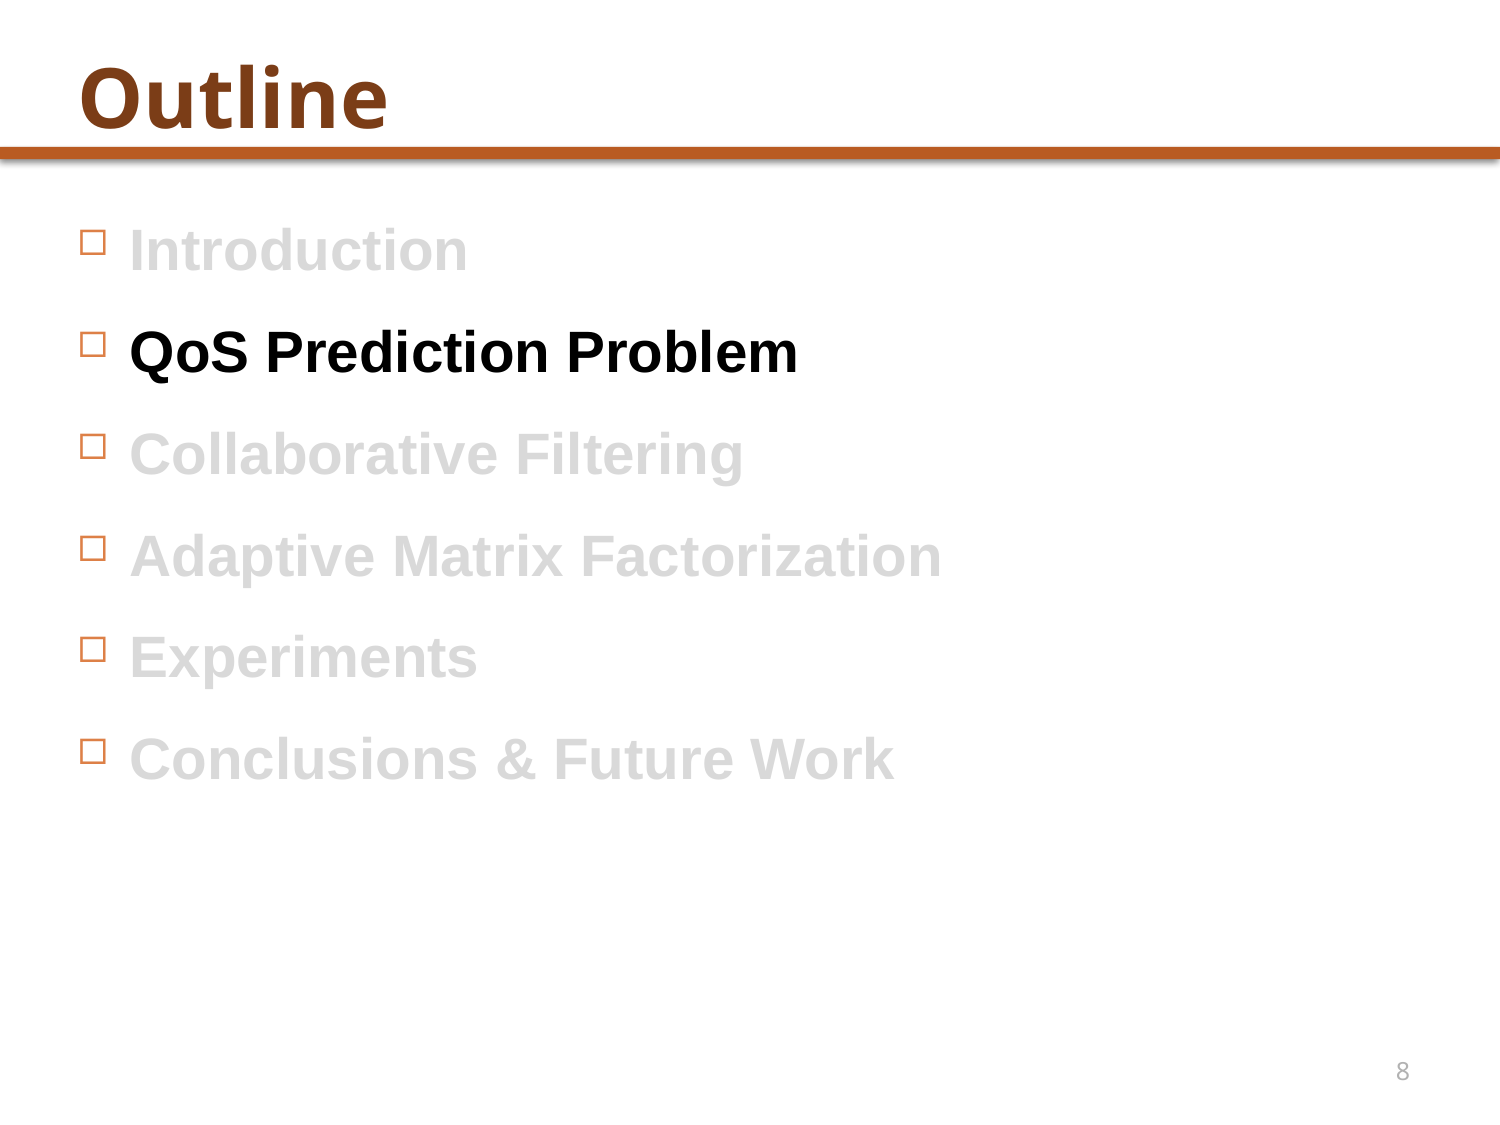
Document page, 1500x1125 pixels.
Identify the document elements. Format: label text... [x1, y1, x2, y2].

list Introduction QoS Prediction Problem Collaborative Filtering Adaptive Matrix Factorization Experiments Conclusions & Future Work [62, 187, 1438, 1075]
slide_number 8 [1074, 1042, 1425, 1103]
title Outline [62, 37, 1438, 153]
